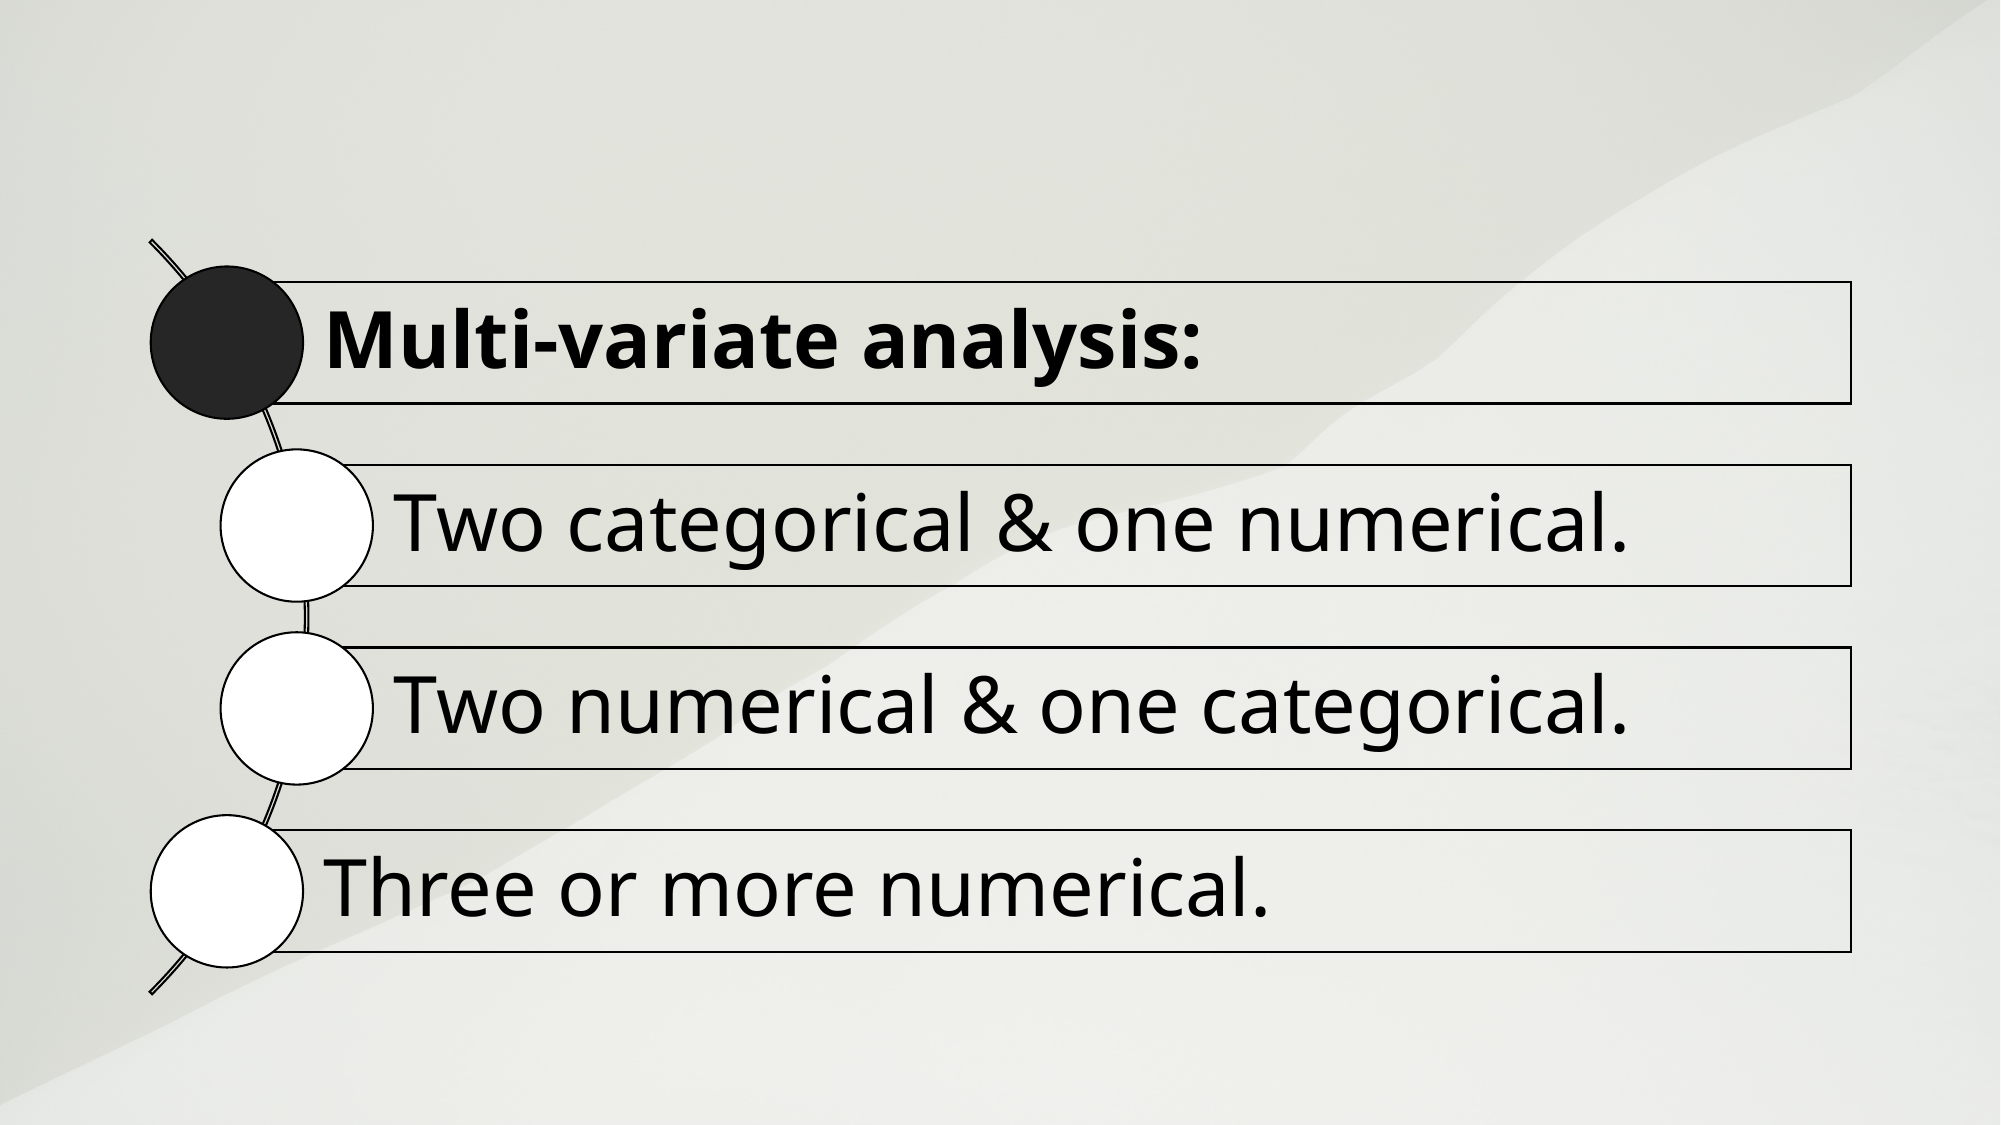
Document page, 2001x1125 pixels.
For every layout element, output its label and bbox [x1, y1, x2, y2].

picture [0, 0, 2001, 1125]
list [137, 220, 1863, 1014]
